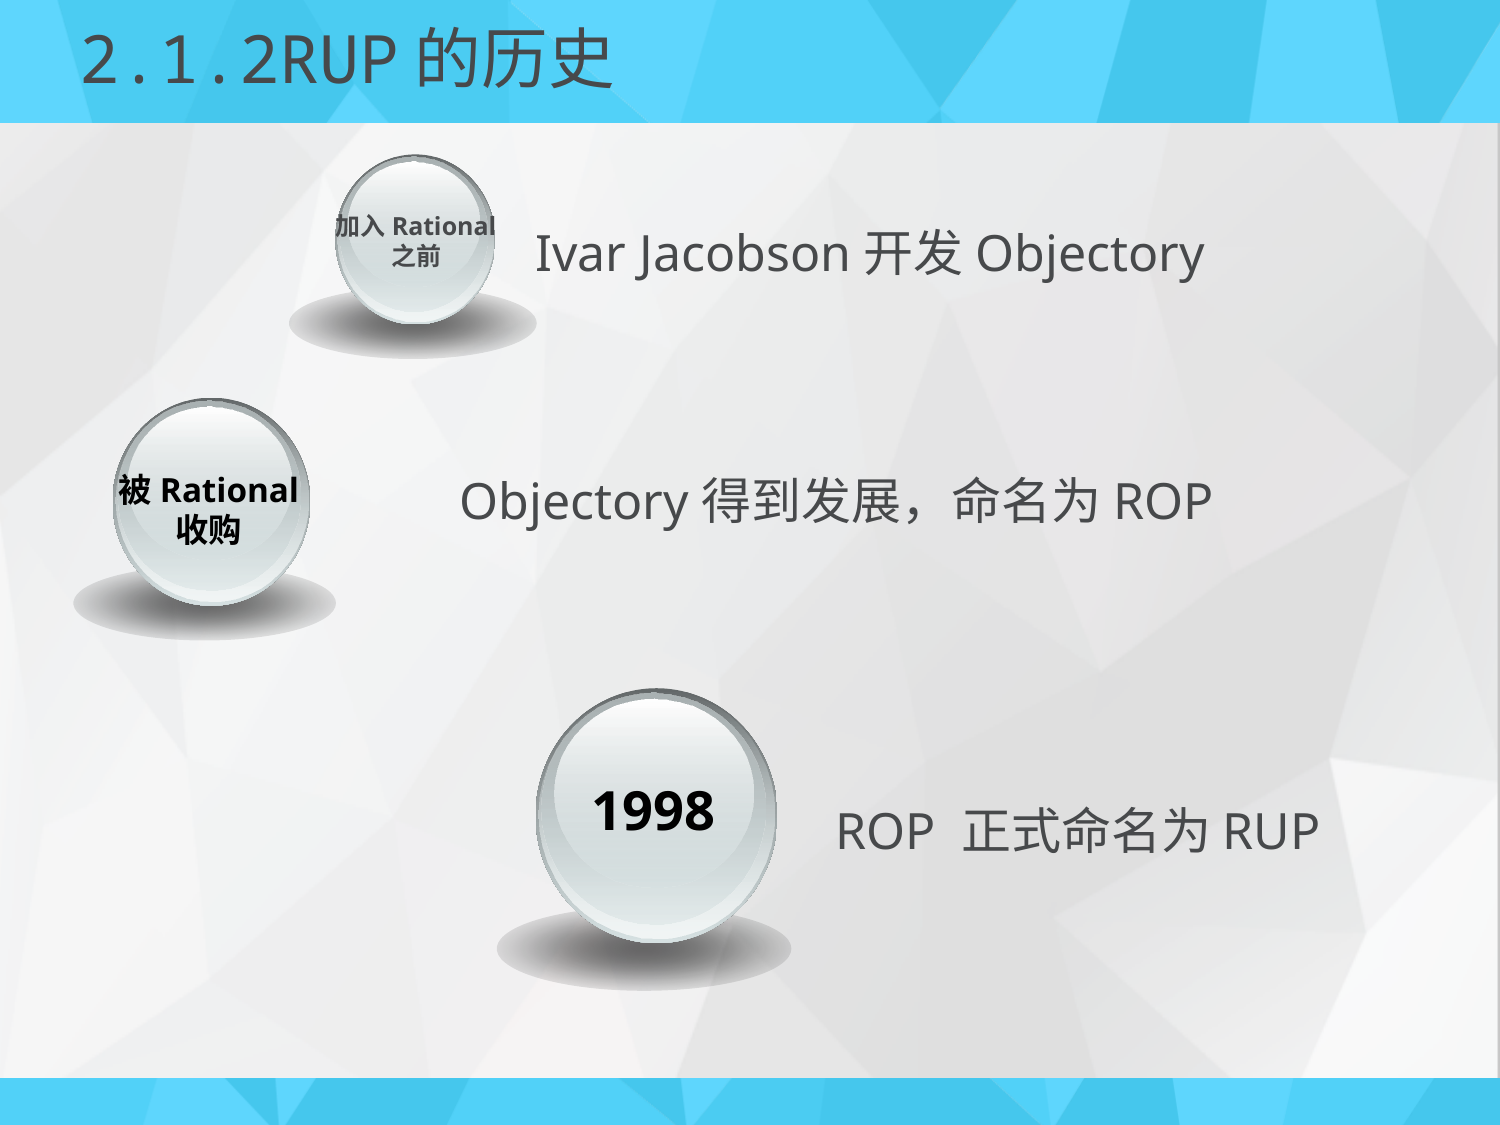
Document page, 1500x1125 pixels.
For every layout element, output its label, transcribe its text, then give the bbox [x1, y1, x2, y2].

title 2.1.2RUP的历史 [64, 9, 1422, 115]
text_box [288, 154, 539, 361]
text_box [73, 397, 339, 643]
picture [0, 0, 1500, 1125]
text_box Objectory得到发展，命名为ROP [412, 462, 1261, 537]
text_box ROP 正式命名为RUP [794, 791, 1468, 867]
text_box Ivar Jacobson开发Objectory [539, 214, 1351, 289]
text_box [496, 688, 794, 993]
